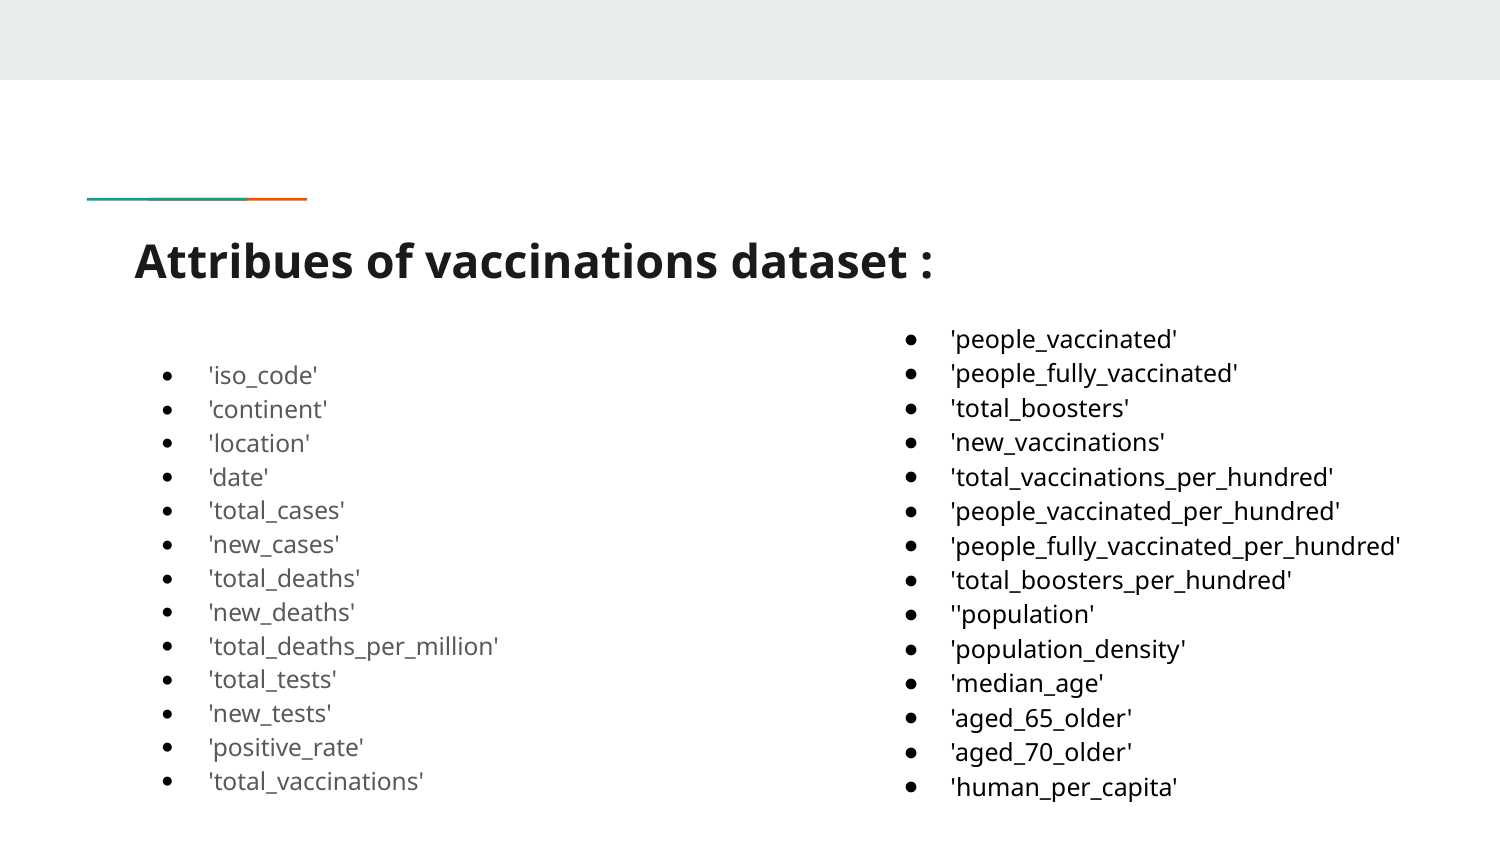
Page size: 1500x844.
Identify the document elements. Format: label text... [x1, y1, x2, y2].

list 'iso_code' 'continent' 'location' 'date' 'total_cases' 'new_cases' 'total_deaths' 'new_deaths' 'total_deaths_per_million' 'total_tests' 'new_tests' 'positive_rate' 'total_vaccinations' [119, 341, 620, 816]
text_box 'people_vaccinated' 'people_fully_vaccinated' 'total_boosters' 'new_vaccinations' 'total_vaccinations_per_hundred' 'people_vaccinated_per_hundred' 'people_fully_vaccinated_per_hundred' 'total_boosters_per_hundred' ''population' 'population_density' 'median_age' 'aged_65_older' 'aged_70_older' 'human_per_capita' [860, 304, 1425, 817]
title Attribues of vaccinations dataset : [119, 216, 1381, 305]
